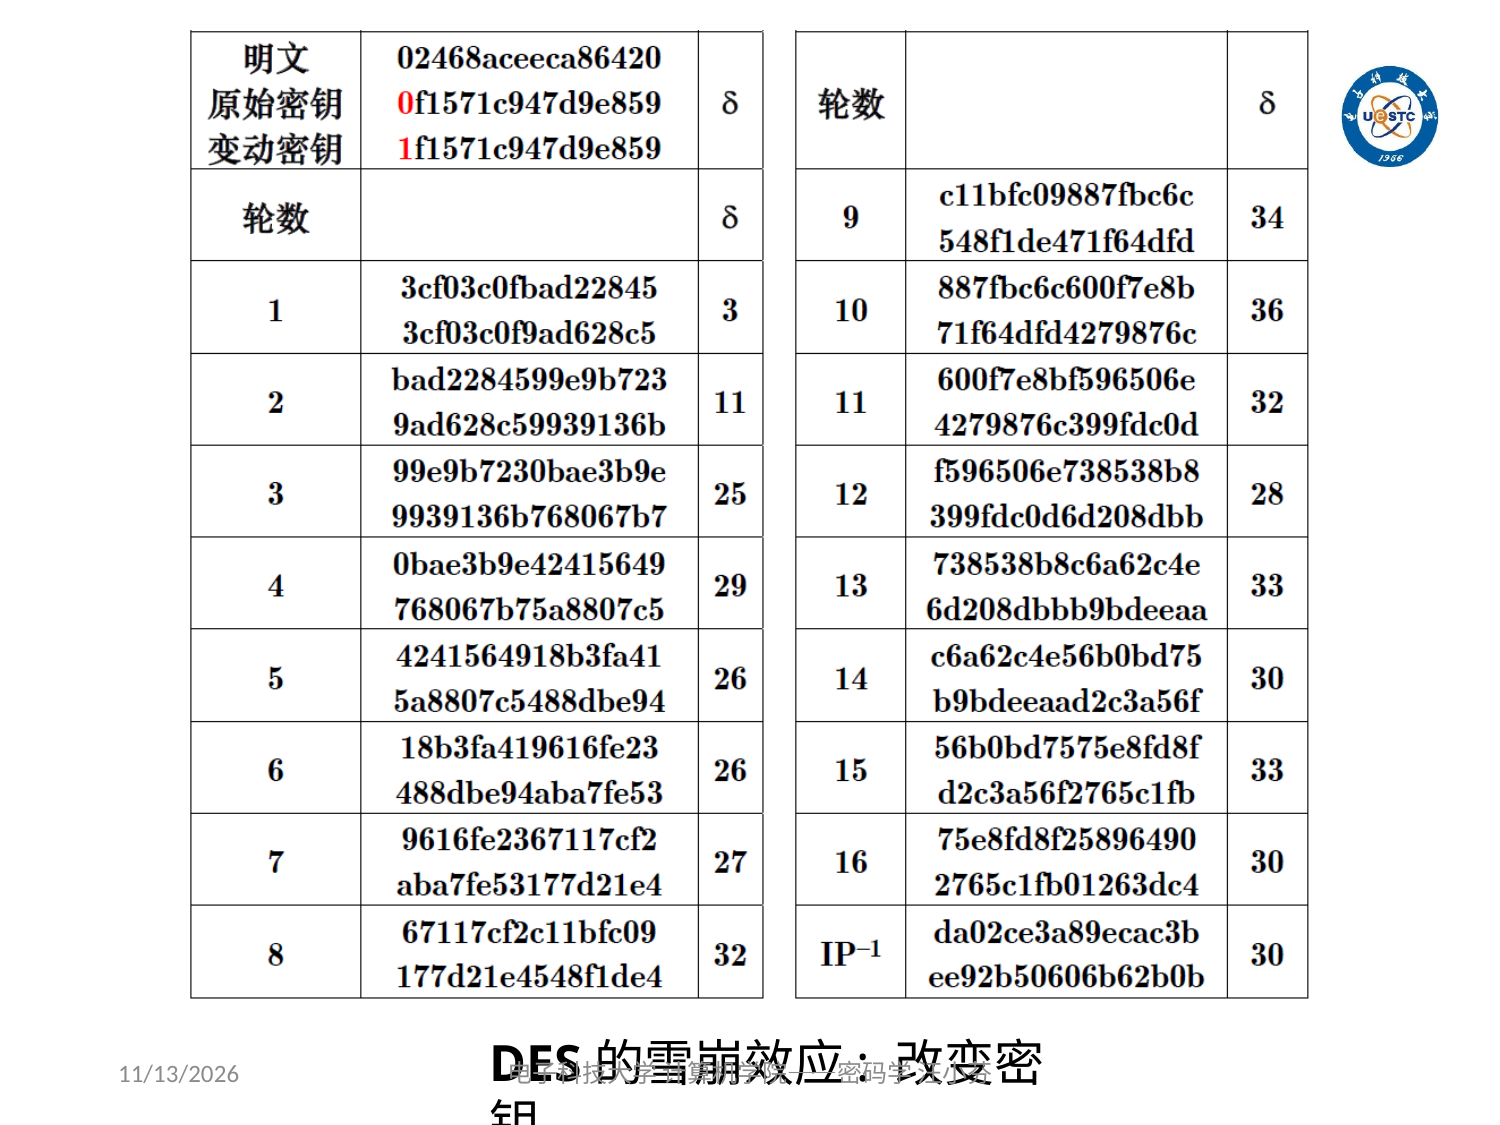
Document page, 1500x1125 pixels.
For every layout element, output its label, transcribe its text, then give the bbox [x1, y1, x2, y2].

footer 电子科技大学 计算机学院——密码学 汪小芬 [485, 1042, 1015, 1103]
picture [1339, 63, 1440, 171]
text_box DES的雪崩效应: 改变密钥 [474, 1023, 1100, 1125]
picture [187, 29, 1313, 1002]
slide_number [103, 1042, 441, 1103]
